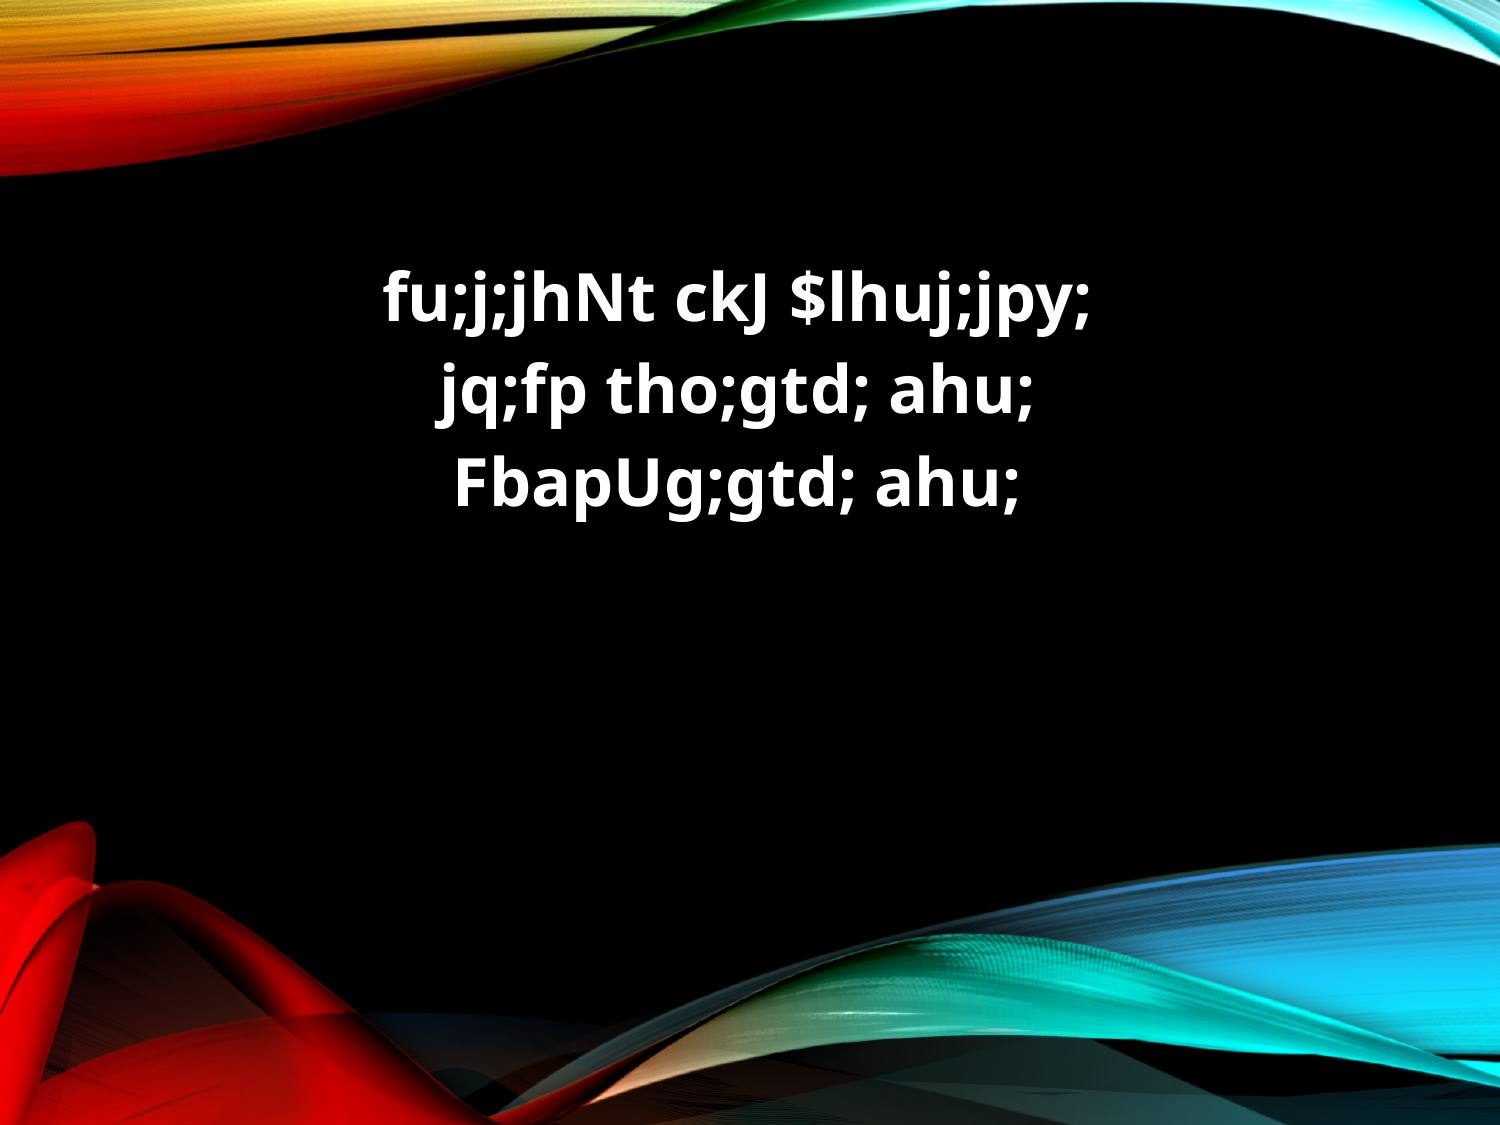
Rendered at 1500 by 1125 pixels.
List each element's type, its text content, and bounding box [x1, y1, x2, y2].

subtitle fu;j;jhNt ckJ $lhuj;jpy; jq;fp tho;gtd; ahu; FbapUg;gtd; ahu; [62, 62, 1413, 800]
picture [0, 819, 1500, 1125]
picture [0, 0, 1500, 178]
